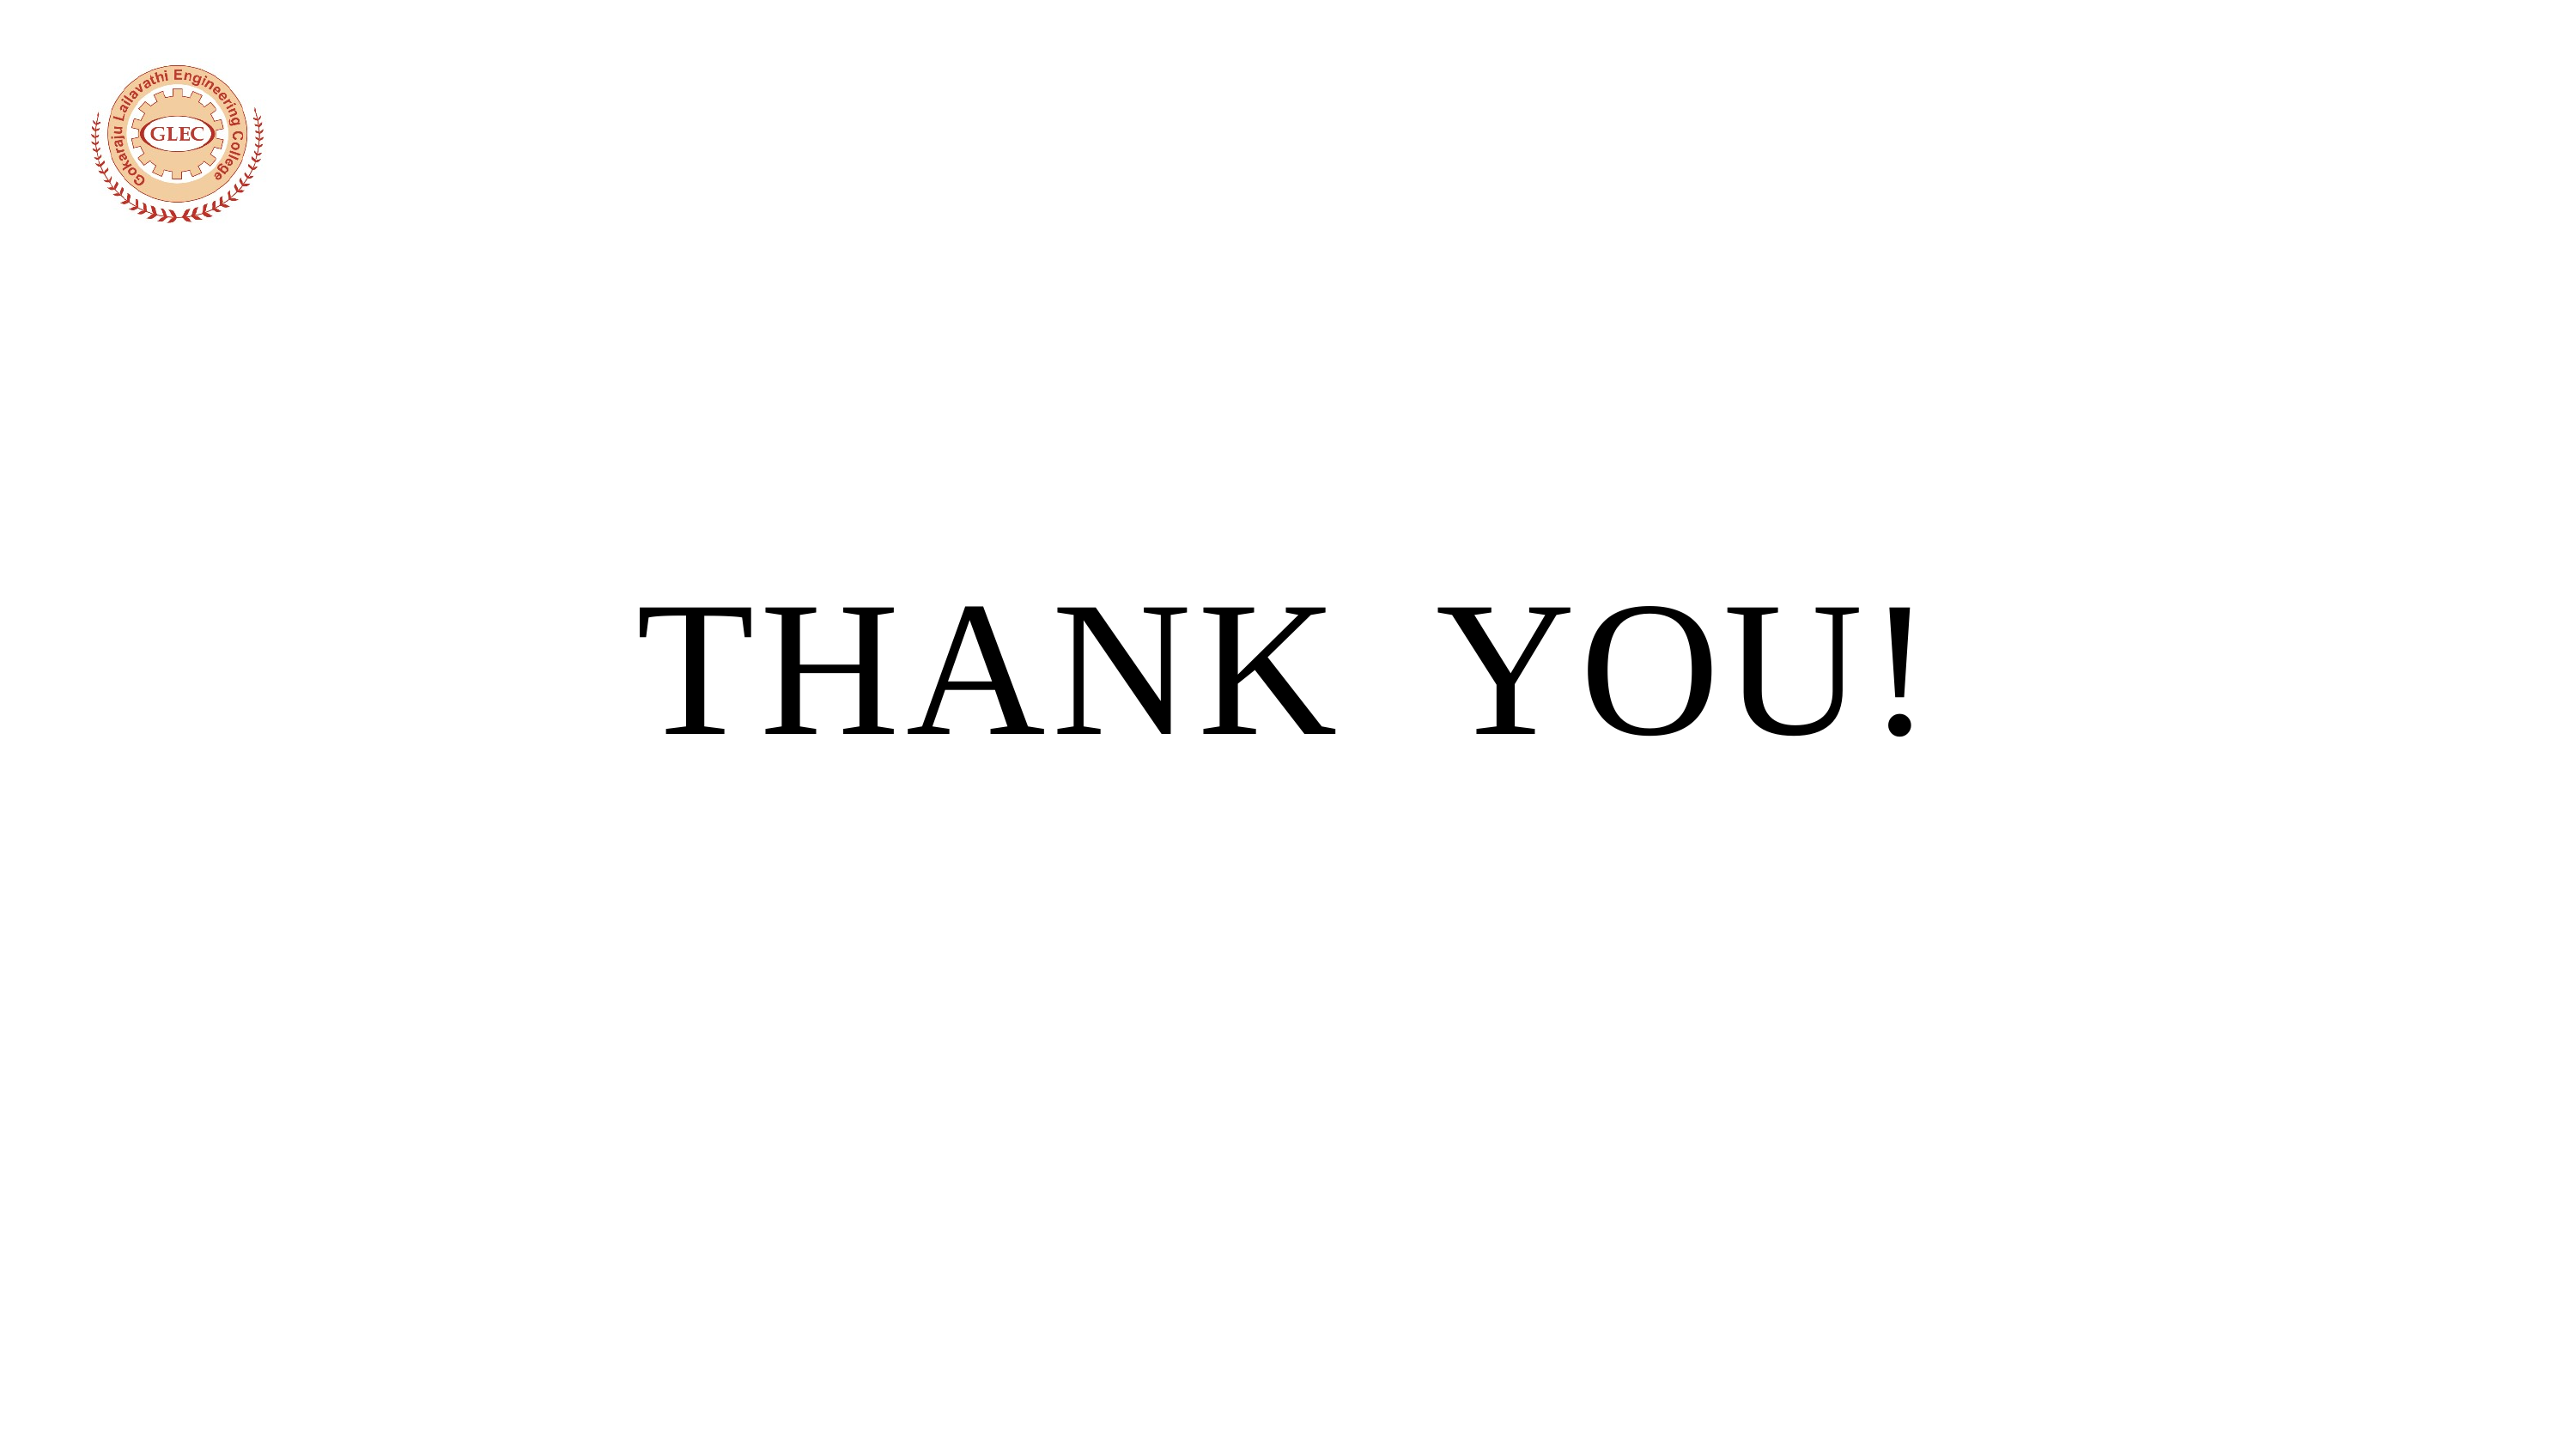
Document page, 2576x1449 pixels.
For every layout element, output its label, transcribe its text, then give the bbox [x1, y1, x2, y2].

picture [85, 58, 269, 231]
title THANK YOU! [635, 539, 1942, 783]
